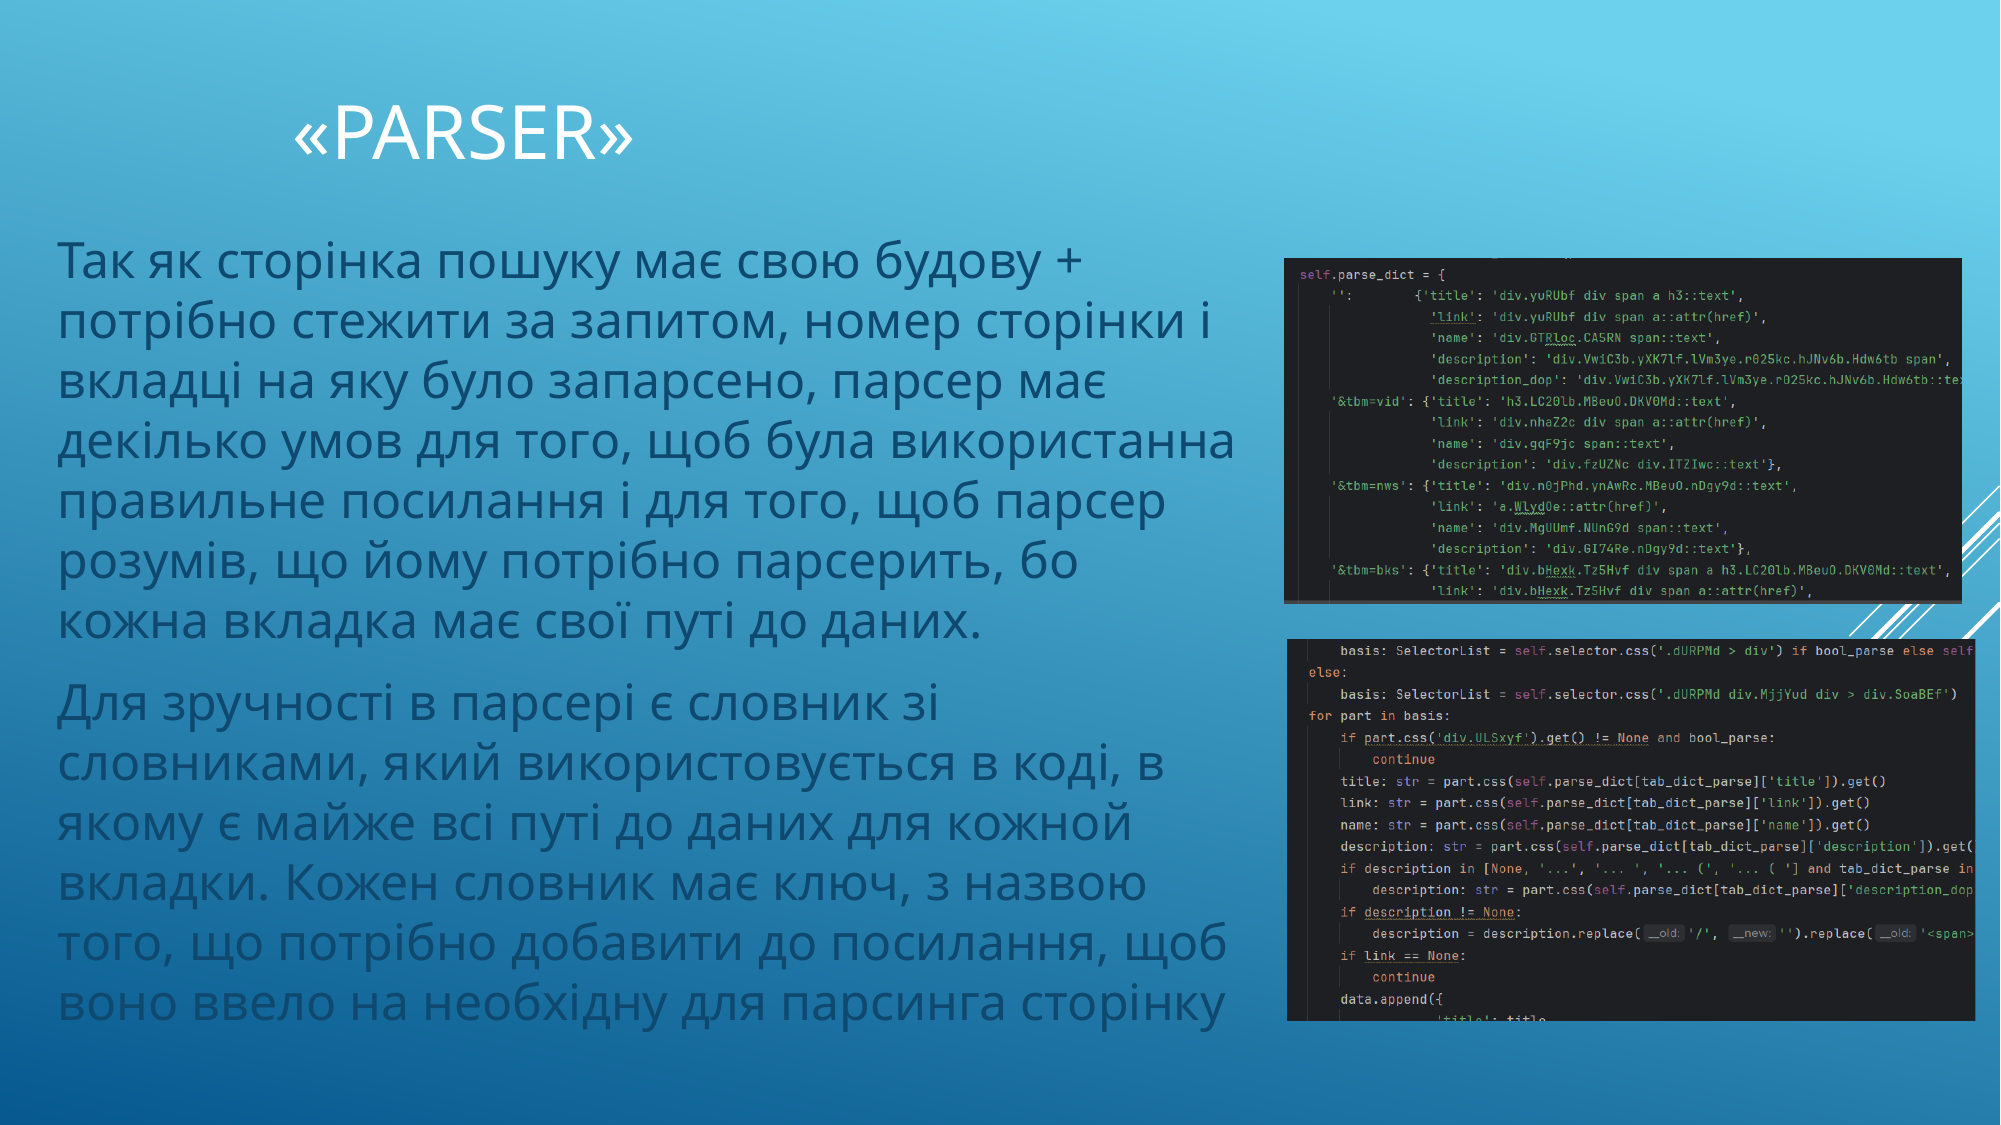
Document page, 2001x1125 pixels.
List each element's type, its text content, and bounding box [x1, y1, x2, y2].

title «parser» [277, 5, 1678, 254]
picture [1284, 257, 1962, 604]
list Так як сторінка пошуку має свою будову + потрібно стежити за запитом, номер сторінки і вкладці на яку було запарсено, парсер має декілько умов для того, щоб була використанна правильне посилання і для того, щоб парсер розумів, що йому потрібно парсерить, бо кожна вкладка має свої путі до даних. Для зручності в парсері є словник зі словниками, який використовується в коді, в якому є майже всі путі до даних для кожной вкладки. Кожен словник має ключ, з назвою того, що потрібно добавити до посилання, щоб воно ввело на необхідну для парсинга сторінку [42, 180, 1260, 1079]
picture [1269, 629, 1976, 1022]
